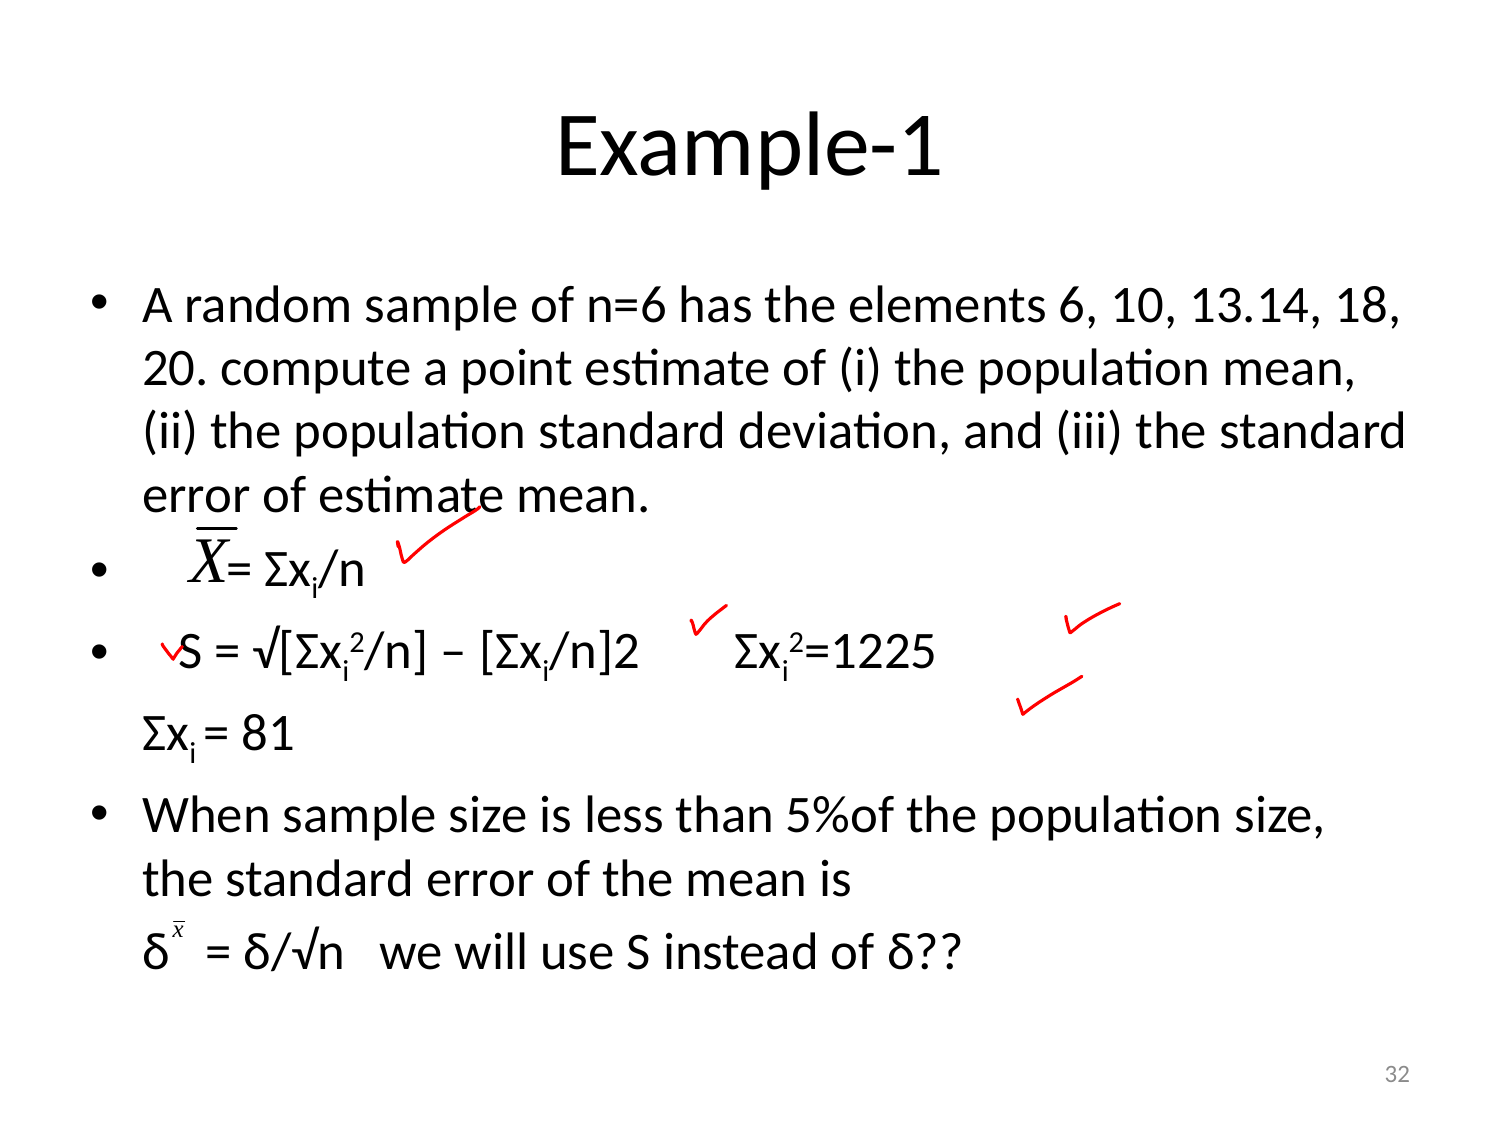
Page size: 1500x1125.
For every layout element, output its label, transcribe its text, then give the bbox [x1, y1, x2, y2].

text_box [174, 512, 251, 594]
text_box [167, 916, 191, 944]
title Example-1 [75, 45, 1425, 233]
list A random sample of n=6 has the elements 6, 10, 13.14, 18, 20. compute a point estimate of (i) the population mean, (ii) the population standard deviation, and (iii) the standard error of estimate mean. = Σxi/n S = √[Σxi2/n] – [Σxi/n]2 Σxi2=1225 Σxi = 81 When sample size is less than 5%of the population size, the standard error of the mean is δ = δ/√n we will use S instead of δ?? [75, 262, 1425, 1005]
slide_number 32 [1074, 1042, 1425, 1103]
